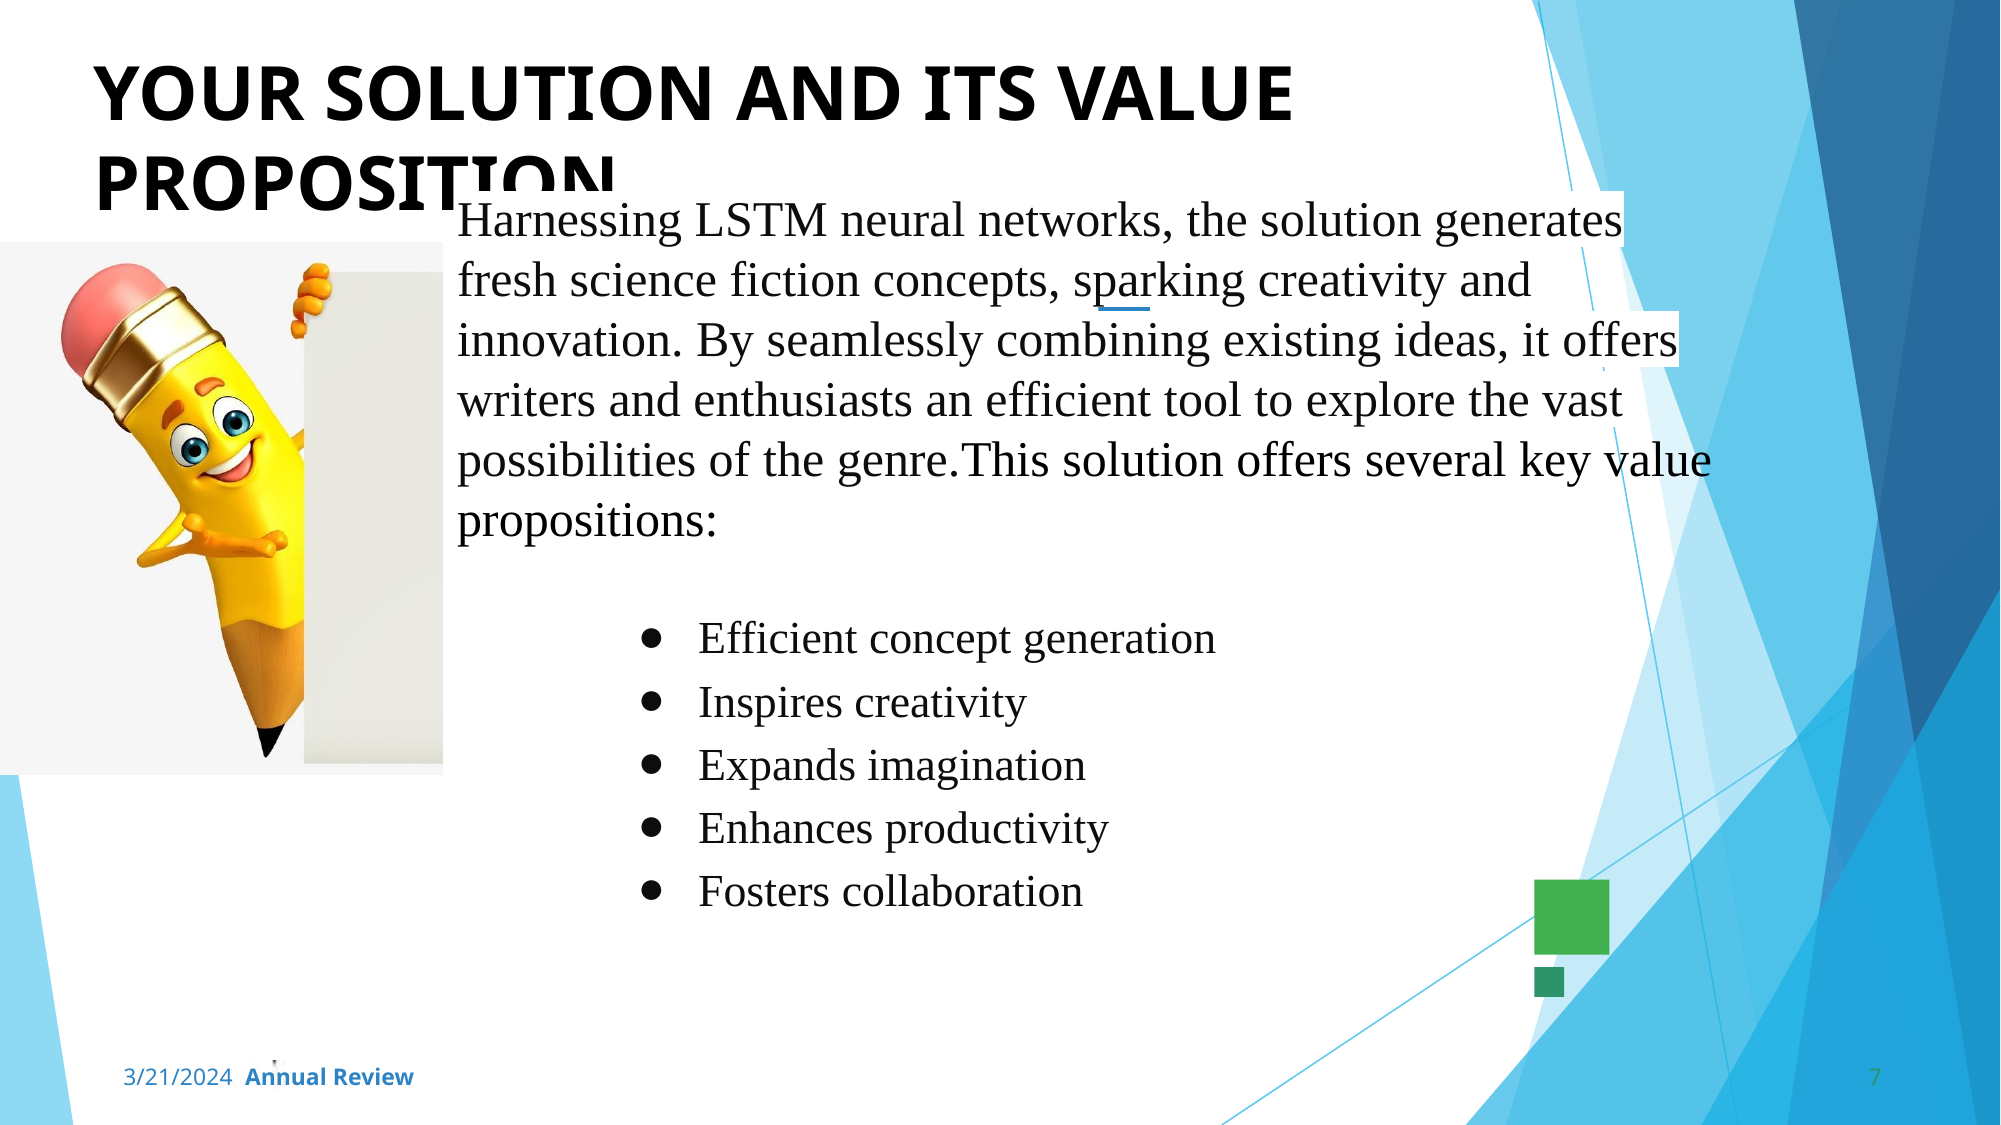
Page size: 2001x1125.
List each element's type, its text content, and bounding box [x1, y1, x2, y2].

title YOUR SOLUTION AND ITS VALUE PROPOSITION [91, 42, 1811, 233]
text_box Efficient concept generation Inspires creativity Expands imagination Enhances productivity Fosters collaboration [608, 585, 1392, 931]
text_box [1534, 879, 1610, 955]
slide_number ‹#› [1862, 1061, 1888, 1125]
text_box Harnessing LSTM neural networks, the solution generates fresh science fiction concepts, sparking creativity and innovation. By seamlessly combining existing ideas, it offers writers and enthusiasts an efficient tool to explore the vast possibilities of the genre.This solution offers several key value propositions: [442, 170, 1734, 561]
text_box [1534, 967, 1565, 997]
picture [110, 1060, 463, 1094]
picture [0, 241, 443, 776]
